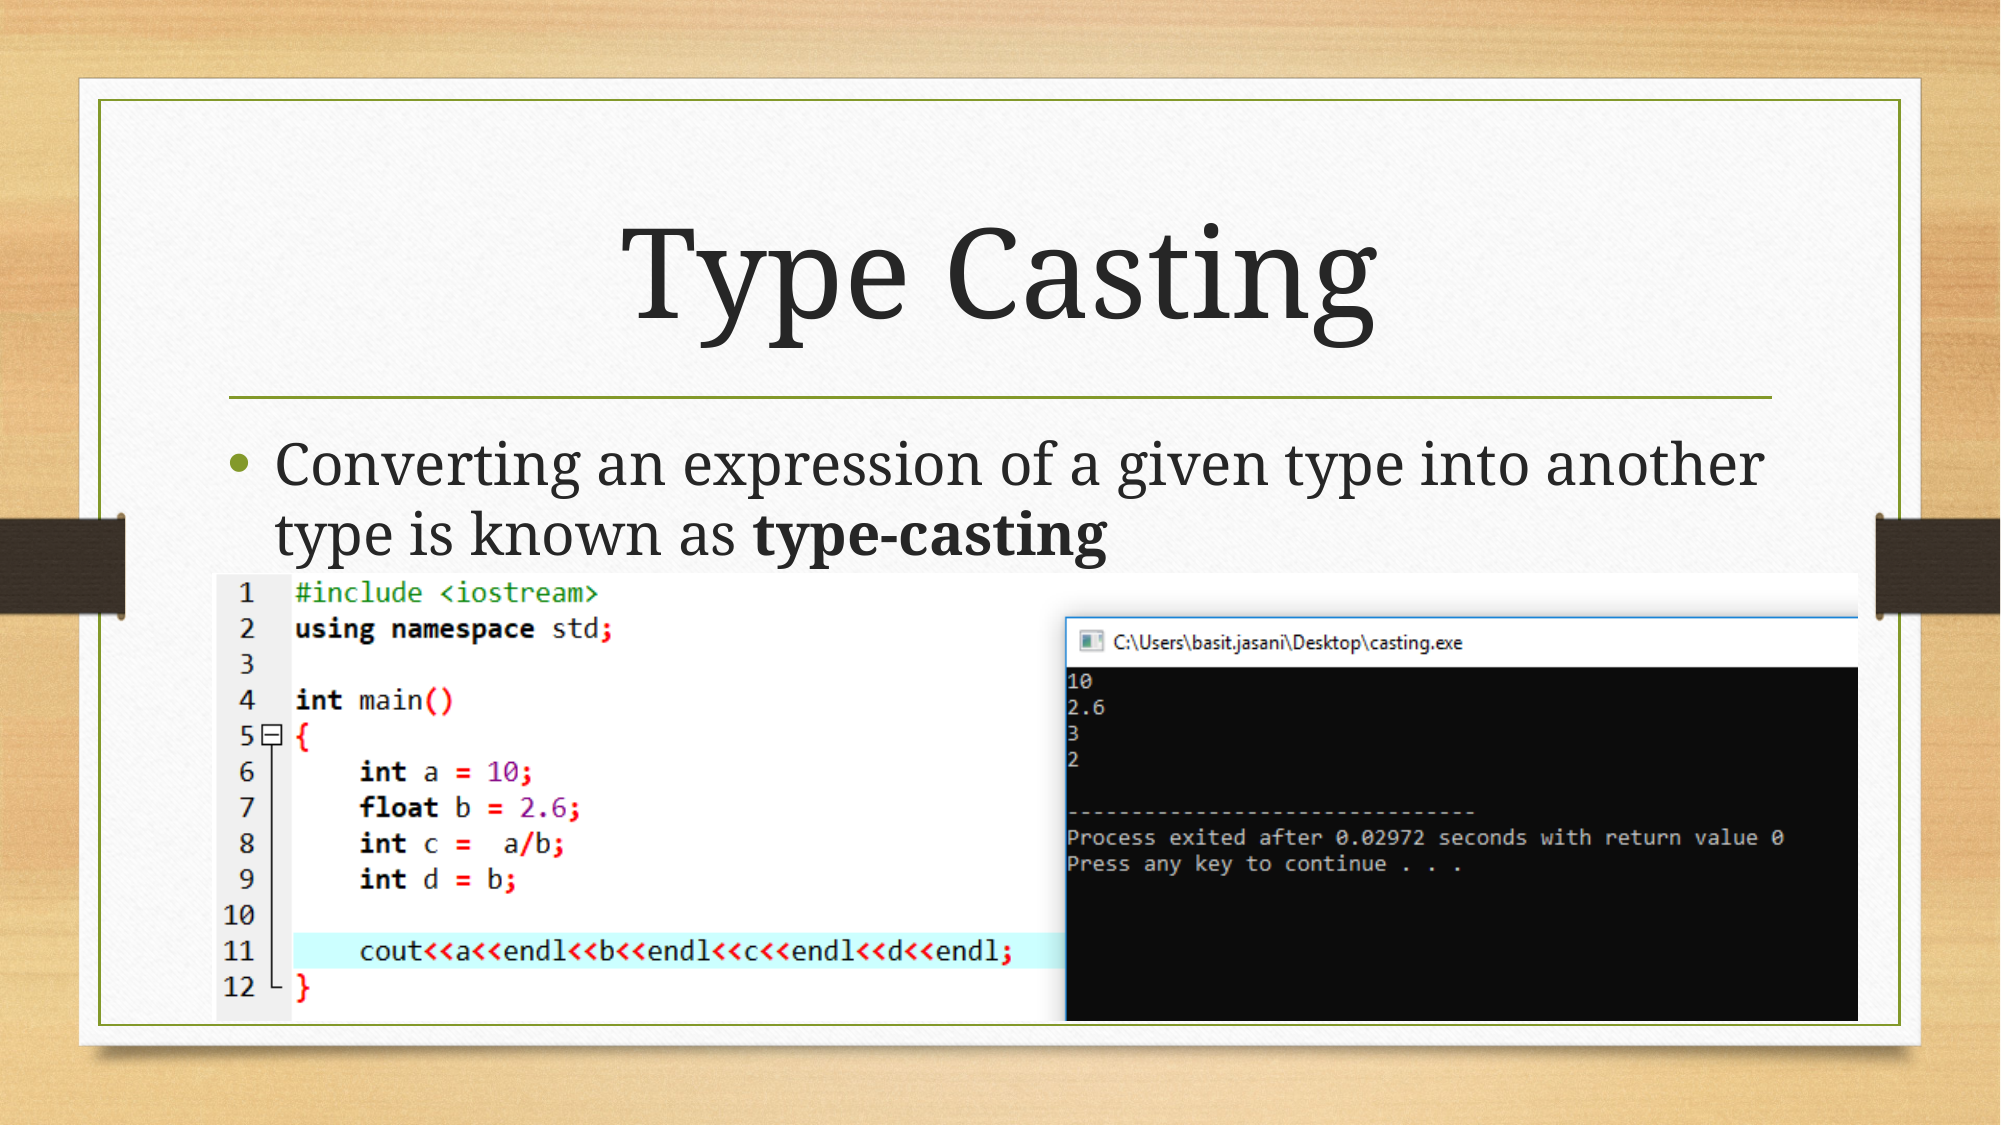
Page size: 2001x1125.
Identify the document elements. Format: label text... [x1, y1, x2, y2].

title Type Casting [212, 161, 1788, 375]
list Converting an expression of a given type into another type is known as type-casting [212, 419, 1788, 572]
picture [0, 0, 2001, 1125]
